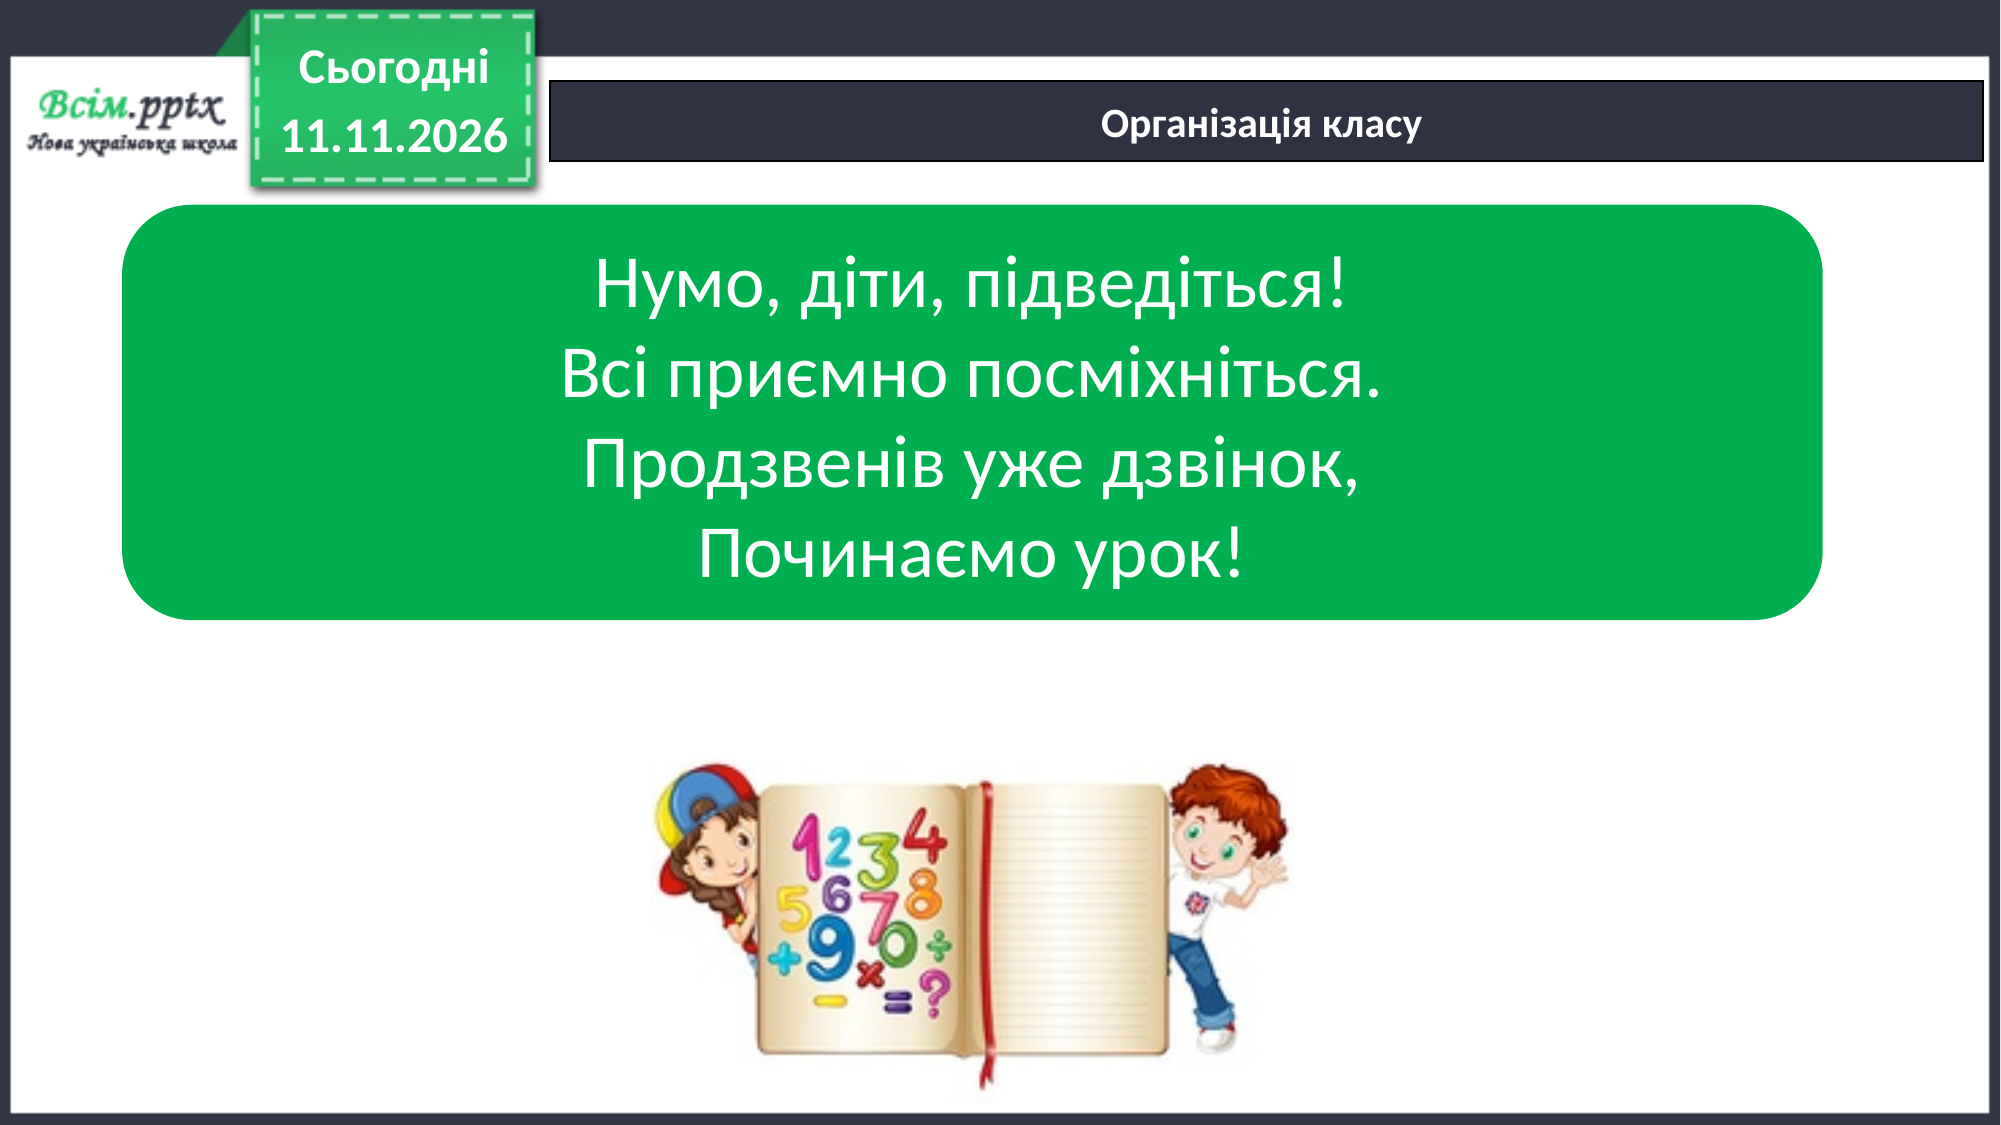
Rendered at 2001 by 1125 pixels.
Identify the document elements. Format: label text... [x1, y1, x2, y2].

text_box Сьогодні [284, 26, 535, 101]
text_box 23.03.2022 [263, 101, 524, 164]
picture [0, 0, 2001, 1125]
text_box Організація класу [549, 80, 1984, 162]
text_box Нумо, діти, підведіться! Всі приємно посміхніться. Продзвенів уже дзвінок, Починаємо урок! [122, 204, 1823, 621]
